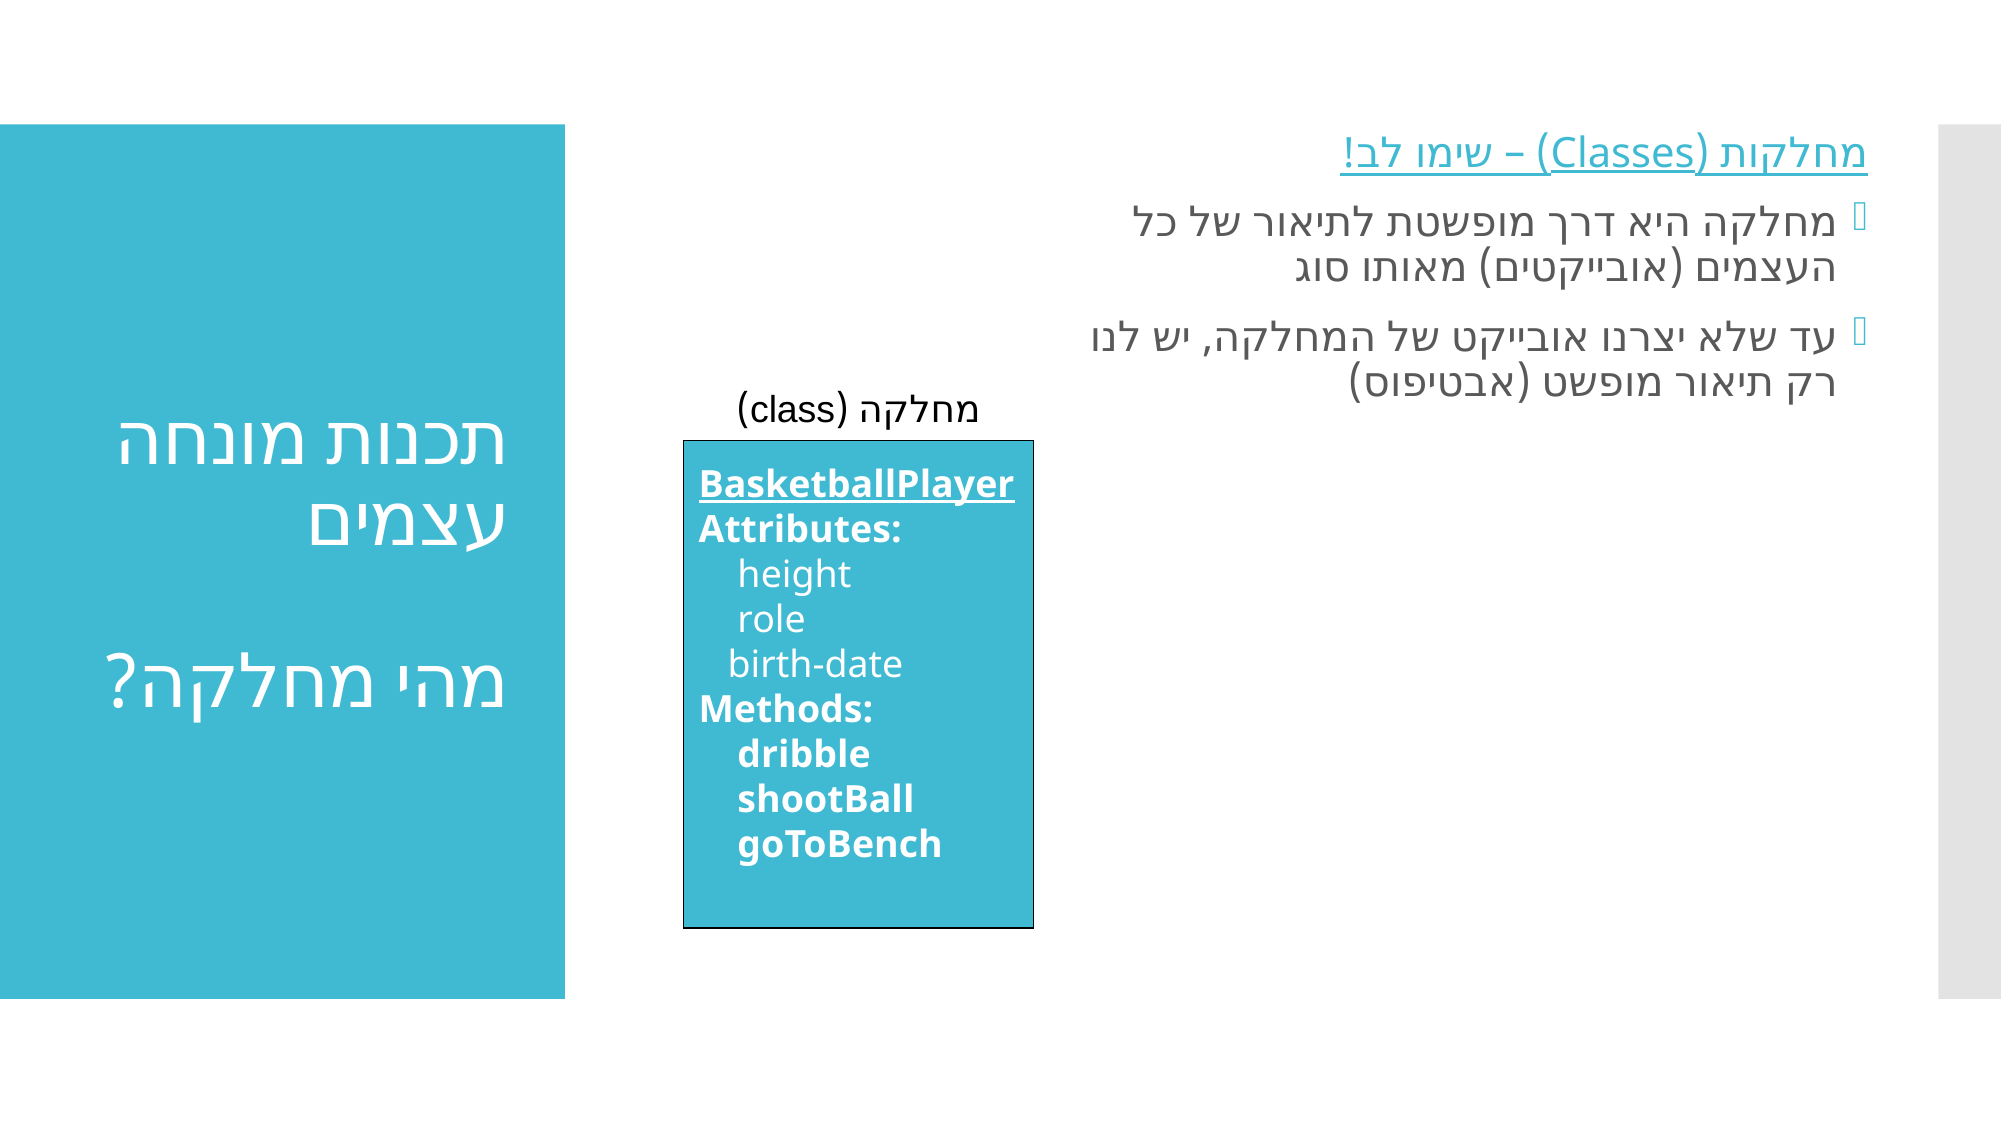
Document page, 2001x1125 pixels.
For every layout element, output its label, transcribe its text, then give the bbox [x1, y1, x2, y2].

title תכנות מונחה עצמים מהי מחלקה? [41, 184, 525, 940]
list מחלקות (Classes) – שימו לב! מחלקה היא דרך מופשטת לתיאור של כל העצמים (אובייקטים) מאותו סוג עד שלא יצרנו אובייקט של המחלקה, יש לנו רק תיאור מופשט (אבטיפוס) [1033, 92, 1884, 929]
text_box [683, 377, 1034, 929]
